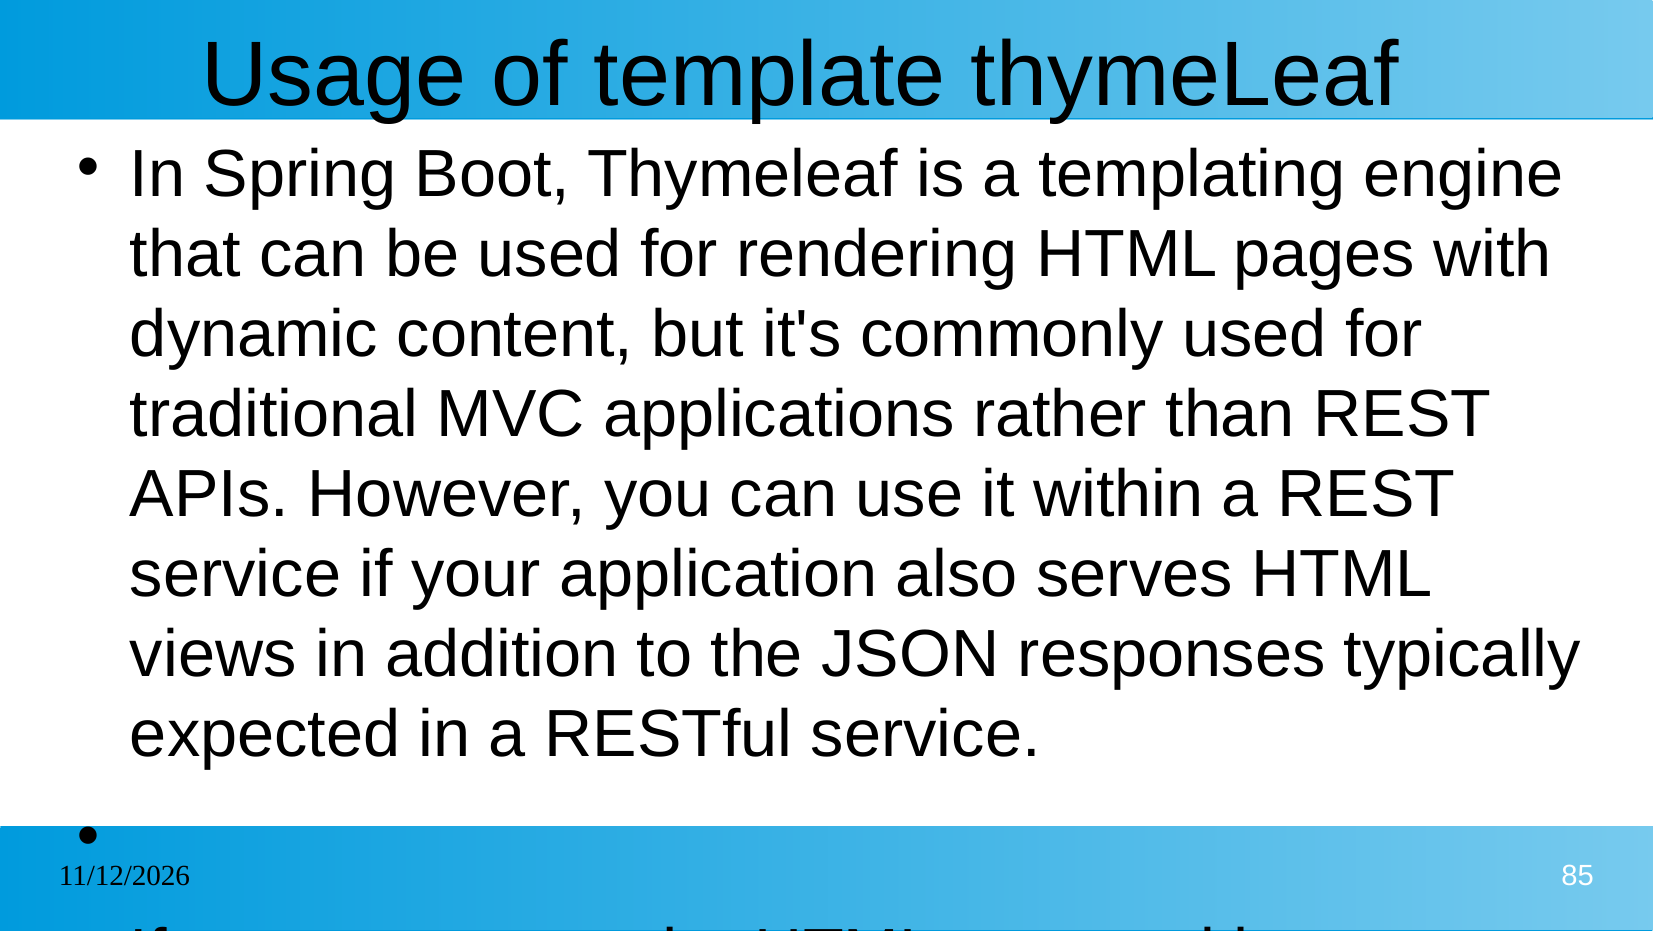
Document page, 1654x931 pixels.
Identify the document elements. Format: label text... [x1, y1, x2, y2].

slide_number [59, 856, 443, 915]
list In Spring Boot, Thymeleaf is a templating engine that can be used for rendering HTML pages with dynamic content, but it's commonly used for traditional MVC applications rather than REST APIs. However, you can use it within a REST service if your application also serves HTML views in addition to the JSON responses typically expected in a RESTful service. If you want to render HTML pages with Thymeleaf in a Spring Boot application that has REST services, you can configure Spring Boot to use Thymeleaf as a template engine. [59, 129, 1594, 827]
title Usage of template thymeLeaf [59, 29, 1594, 108]
slide_number 85 [1210, 856, 1594, 915]
